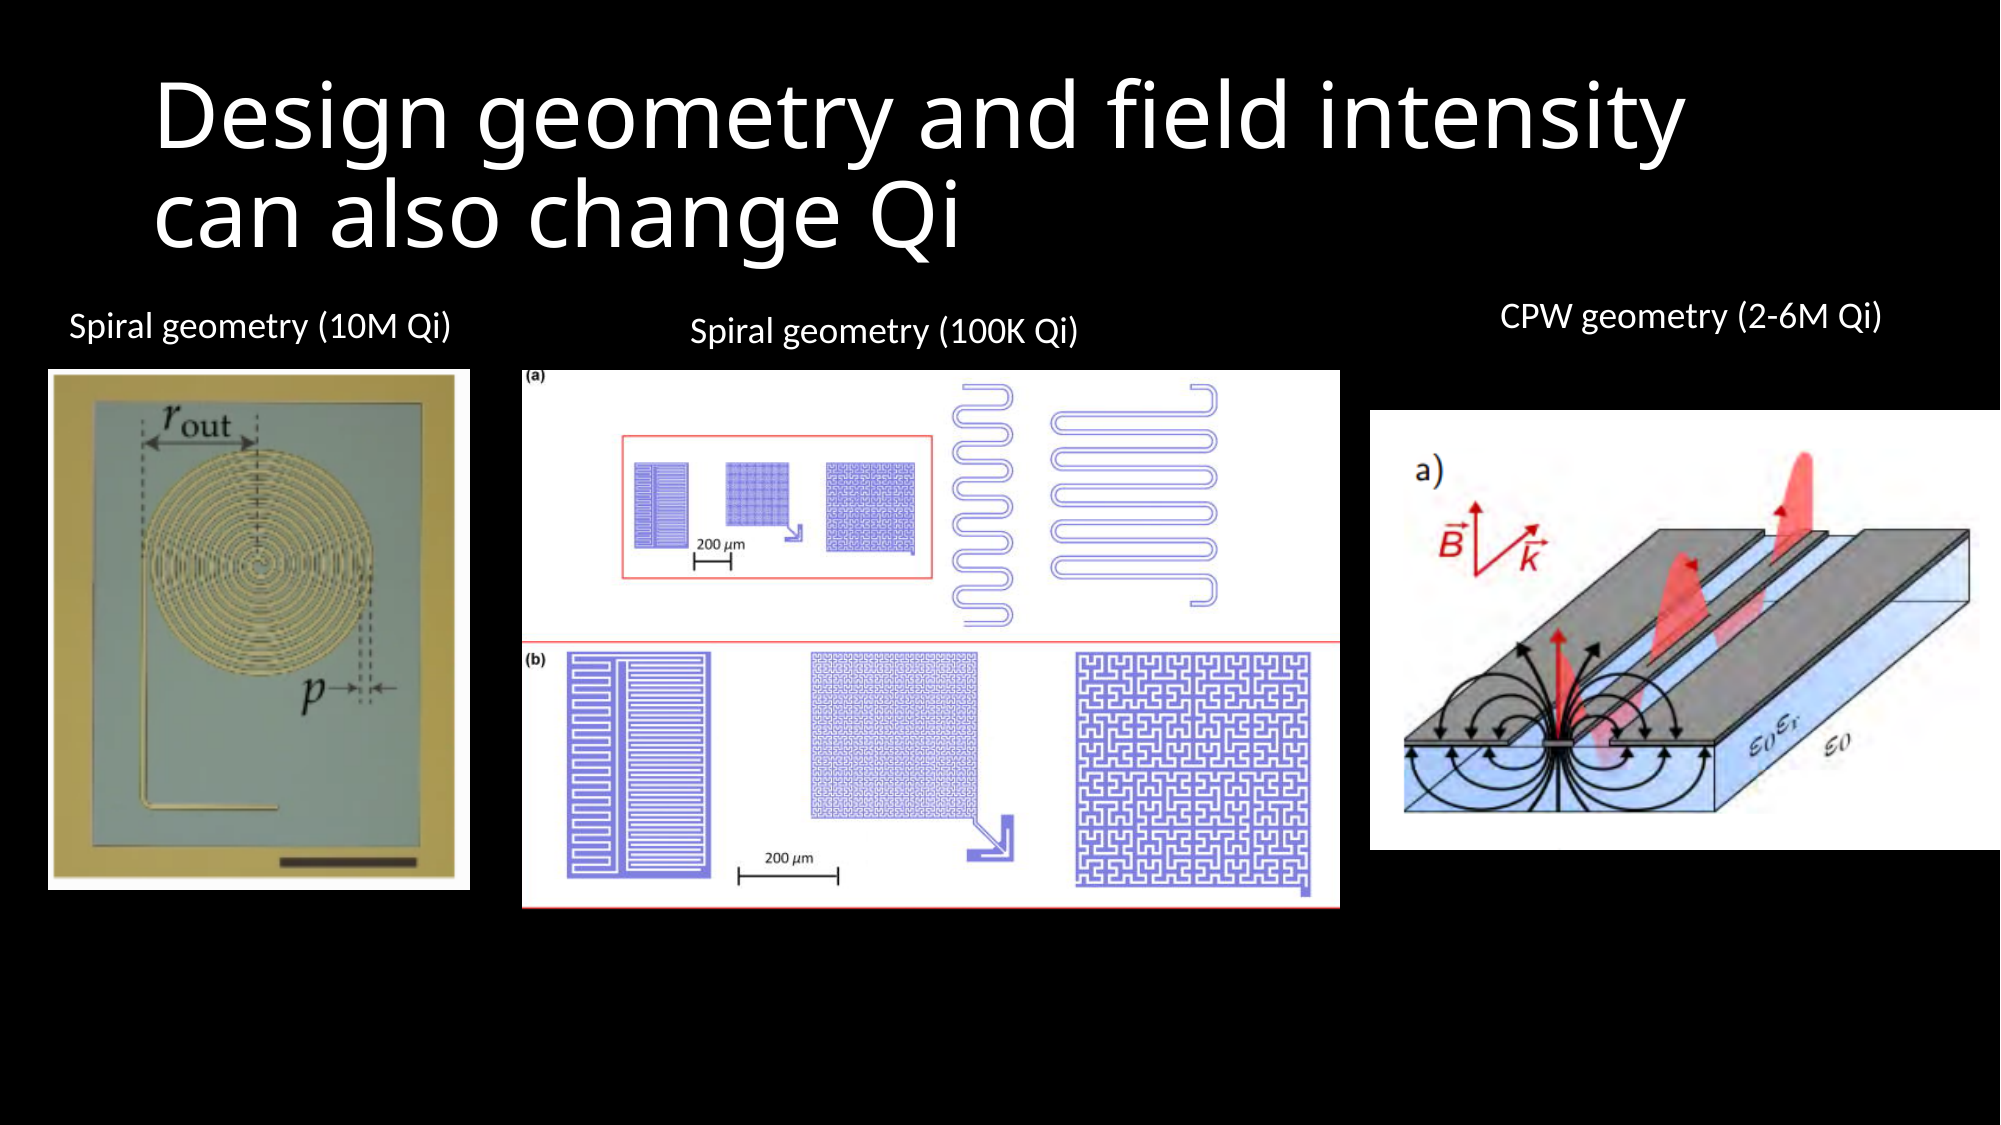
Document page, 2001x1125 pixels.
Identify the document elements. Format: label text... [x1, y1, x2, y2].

text_box CPW geometry (2-6M Qi) [1485, 283, 1923, 344]
text_box Spiral geometry (100K Qi) [675, 298, 1112, 359]
picture [1370, 410, 2000, 850]
title Design geometry and field intensity can also change Qi [137, 59, 1863, 278]
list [48, 369, 469, 890]
text_box Spiral geometry (10M Qi) [54, 293, 491, 354]
picture [522, 370, 1340, 910]
